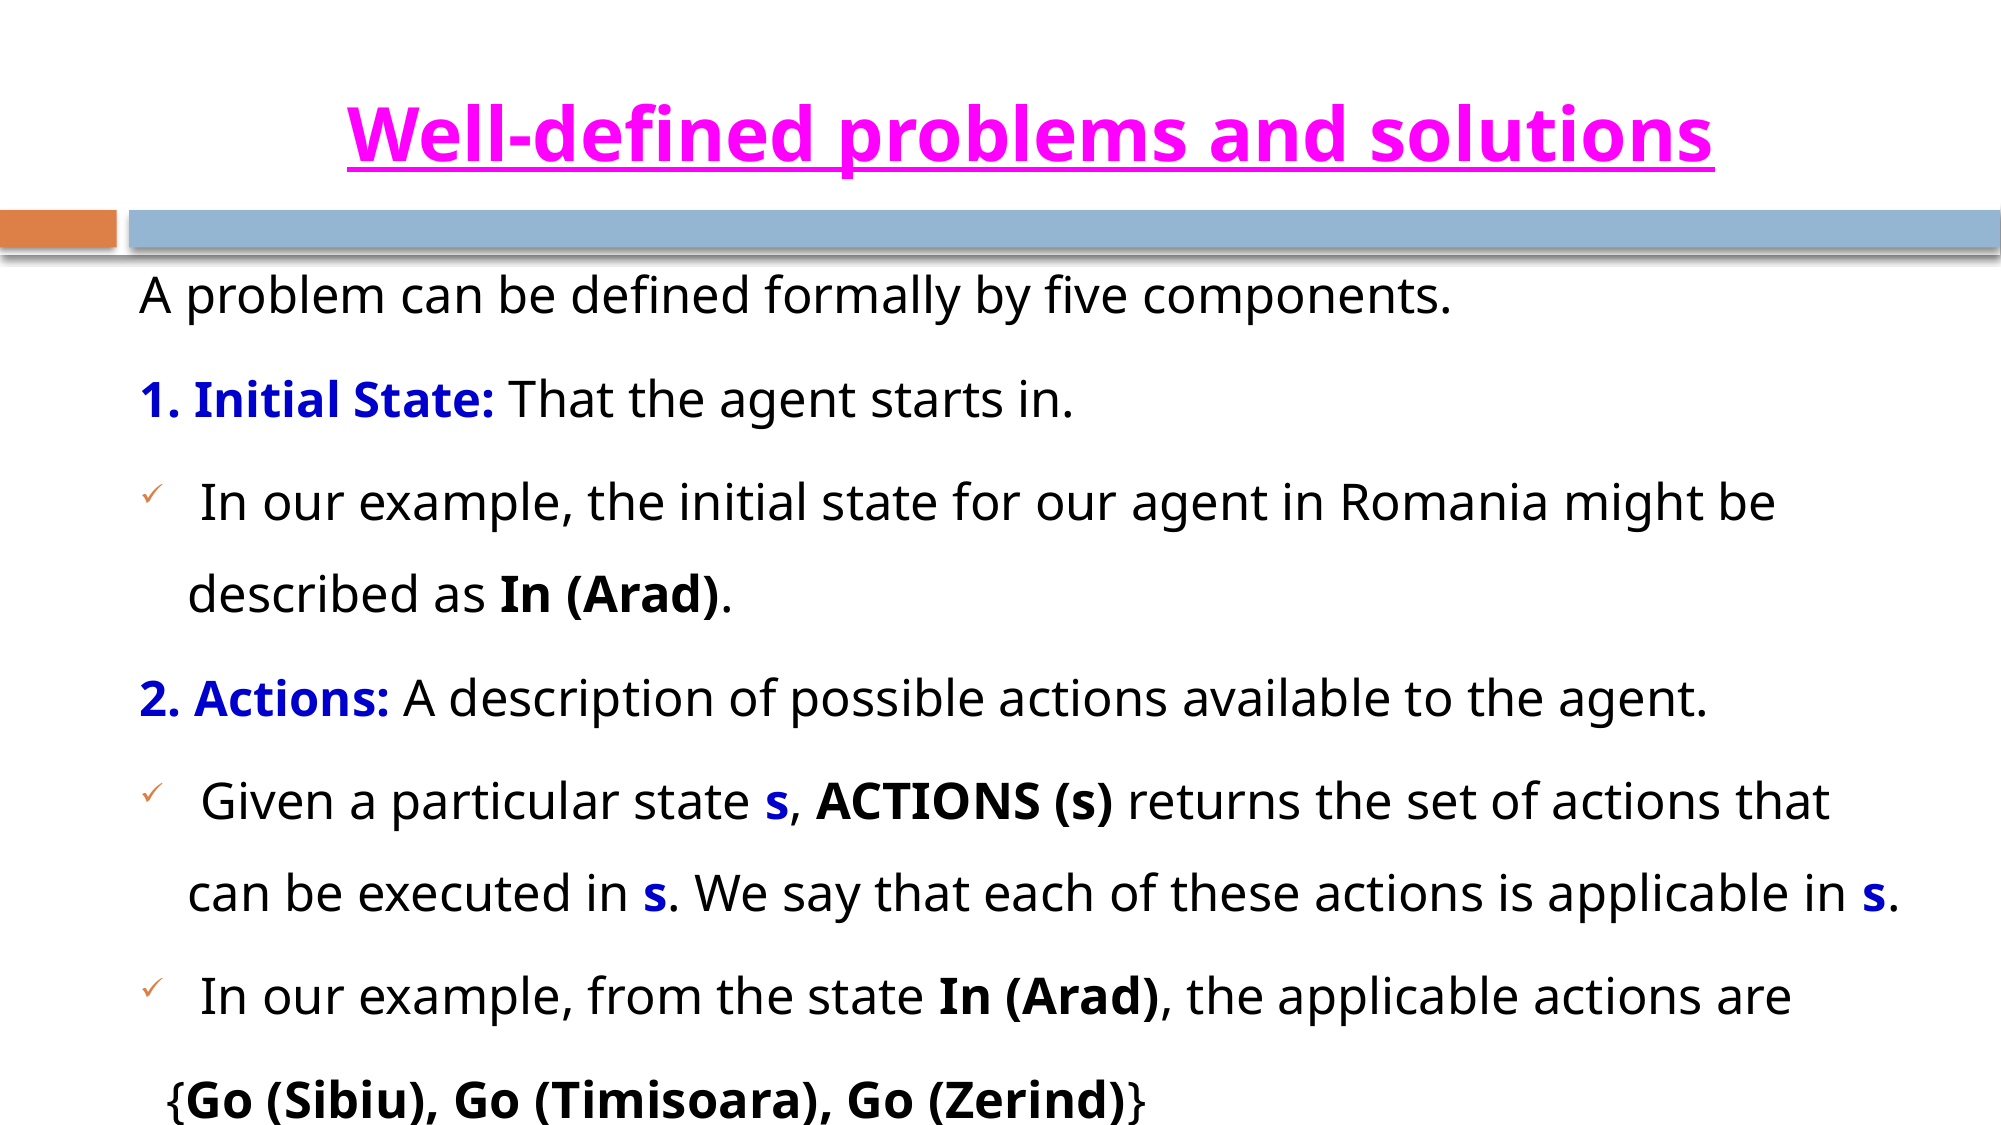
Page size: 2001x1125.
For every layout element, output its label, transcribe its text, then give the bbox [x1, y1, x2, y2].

list A problem can be defined formally by five components. 1. Initial State: That the agent starts in. In our example, the initial state for our agent in Romania might be described as In (Arad). 2. Actions: A description of possible actions available to the agent. Given a particular state s, ACTIONS (s) returns the set of actions that can be executed in s. We say that each of these actions is applicable in s. In our example, from the state In (Arad), the applicable actions are {Go (Sibiu), Go (Timisoara), Go (Zerind)} [125, 224, 1938, 1125]
title Well-defined problems and solutions [331, 62, 1732, 200]
